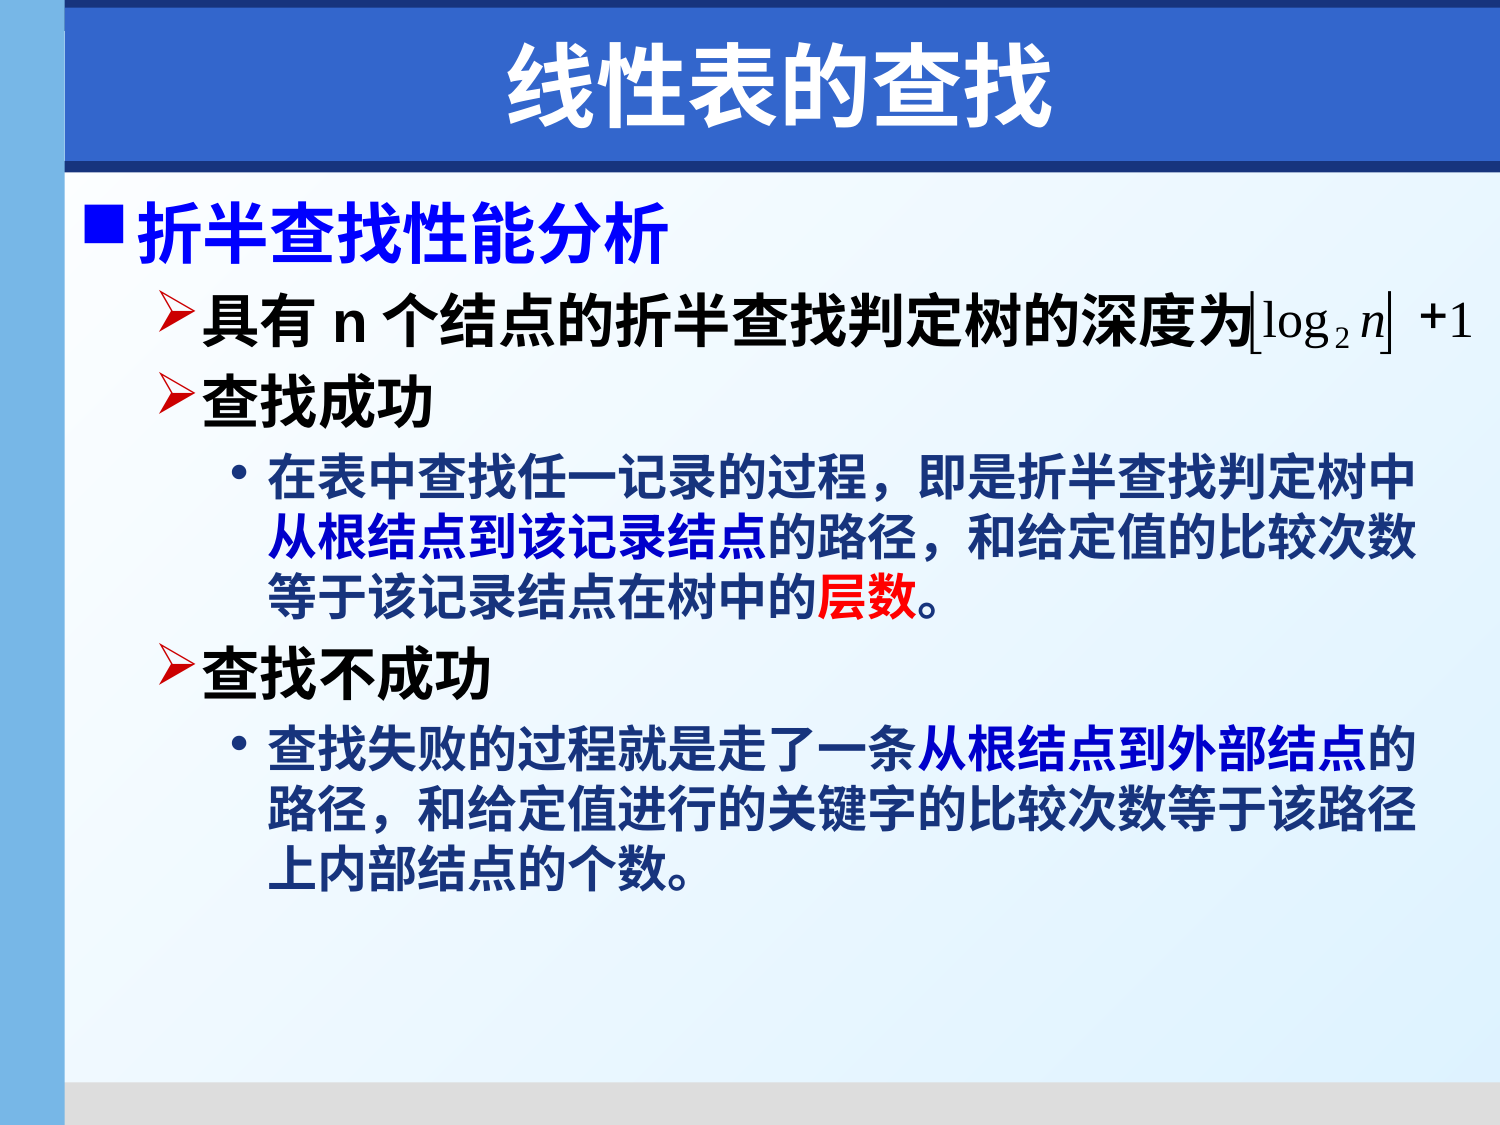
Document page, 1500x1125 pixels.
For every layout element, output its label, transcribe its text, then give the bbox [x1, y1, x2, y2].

title 线性表的查找 [88, 19, 1471, 149]
list 折半查找性能分析 具有n个结点的折半查找判定树的深度为 查找成功 在表中查找任一记录的过程，即是折半查找判定树中从根结点到该记录结点的路径，和给定值的比较次数等于该记录结点在树中的层数。 查找不成功 查找失败的过程就是走了一条从根结点到外部结点的路径，和给定值进行的关键字的比较次数等于该路径上内部结点的个数。 [64, 184, 1471, 1071]
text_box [1222, 279, 1475, 363]
